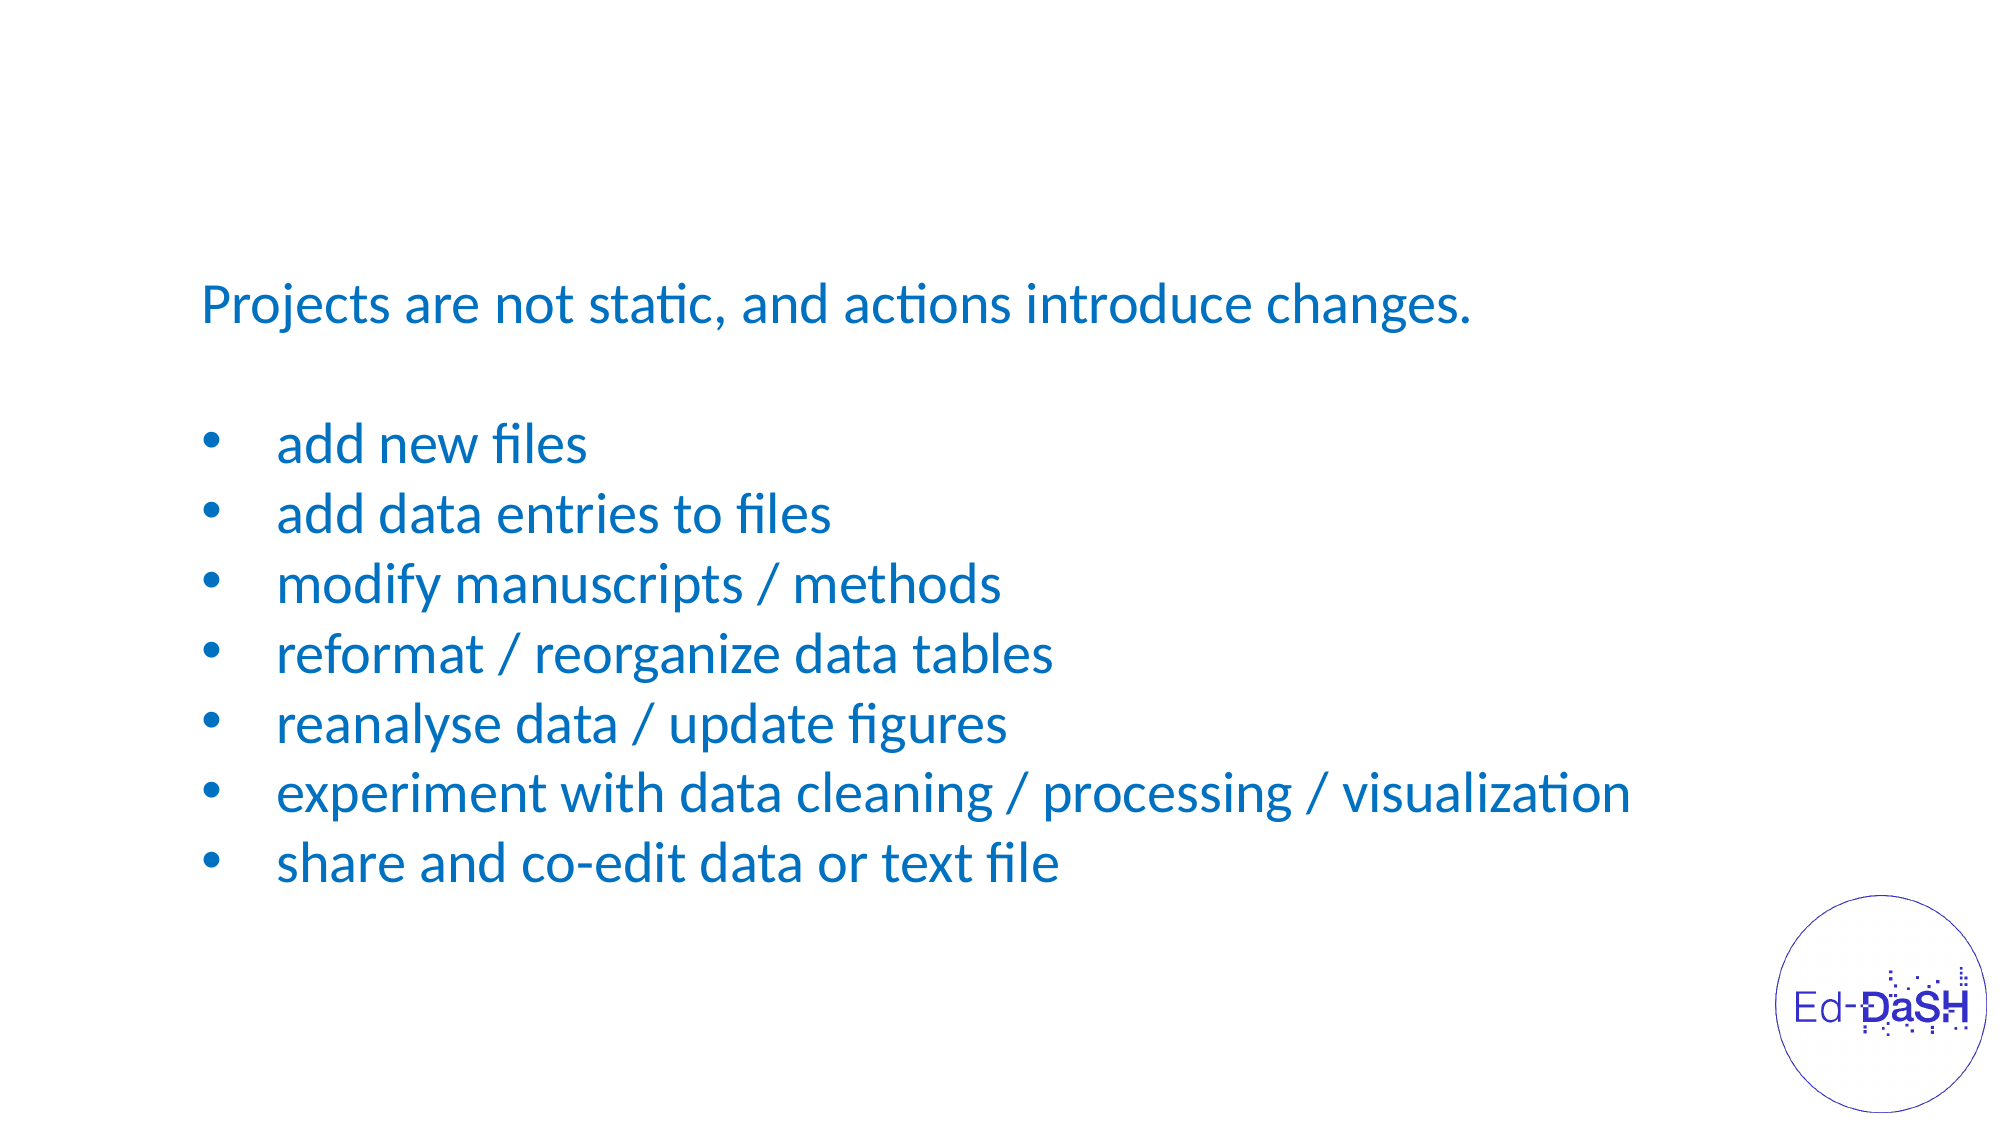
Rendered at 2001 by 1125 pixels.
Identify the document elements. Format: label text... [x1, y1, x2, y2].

text_box Projects are not static, and actions introduce changes. add new files add data entries to files modify manuscripts / methods reformat / reorganize data tables reanalyse data / update figures experiment with data cleaning / processing / visualization share and co-edit data or text file [186, 257, 1740, 902]
picture [1774, 895, 1987, 1113]
